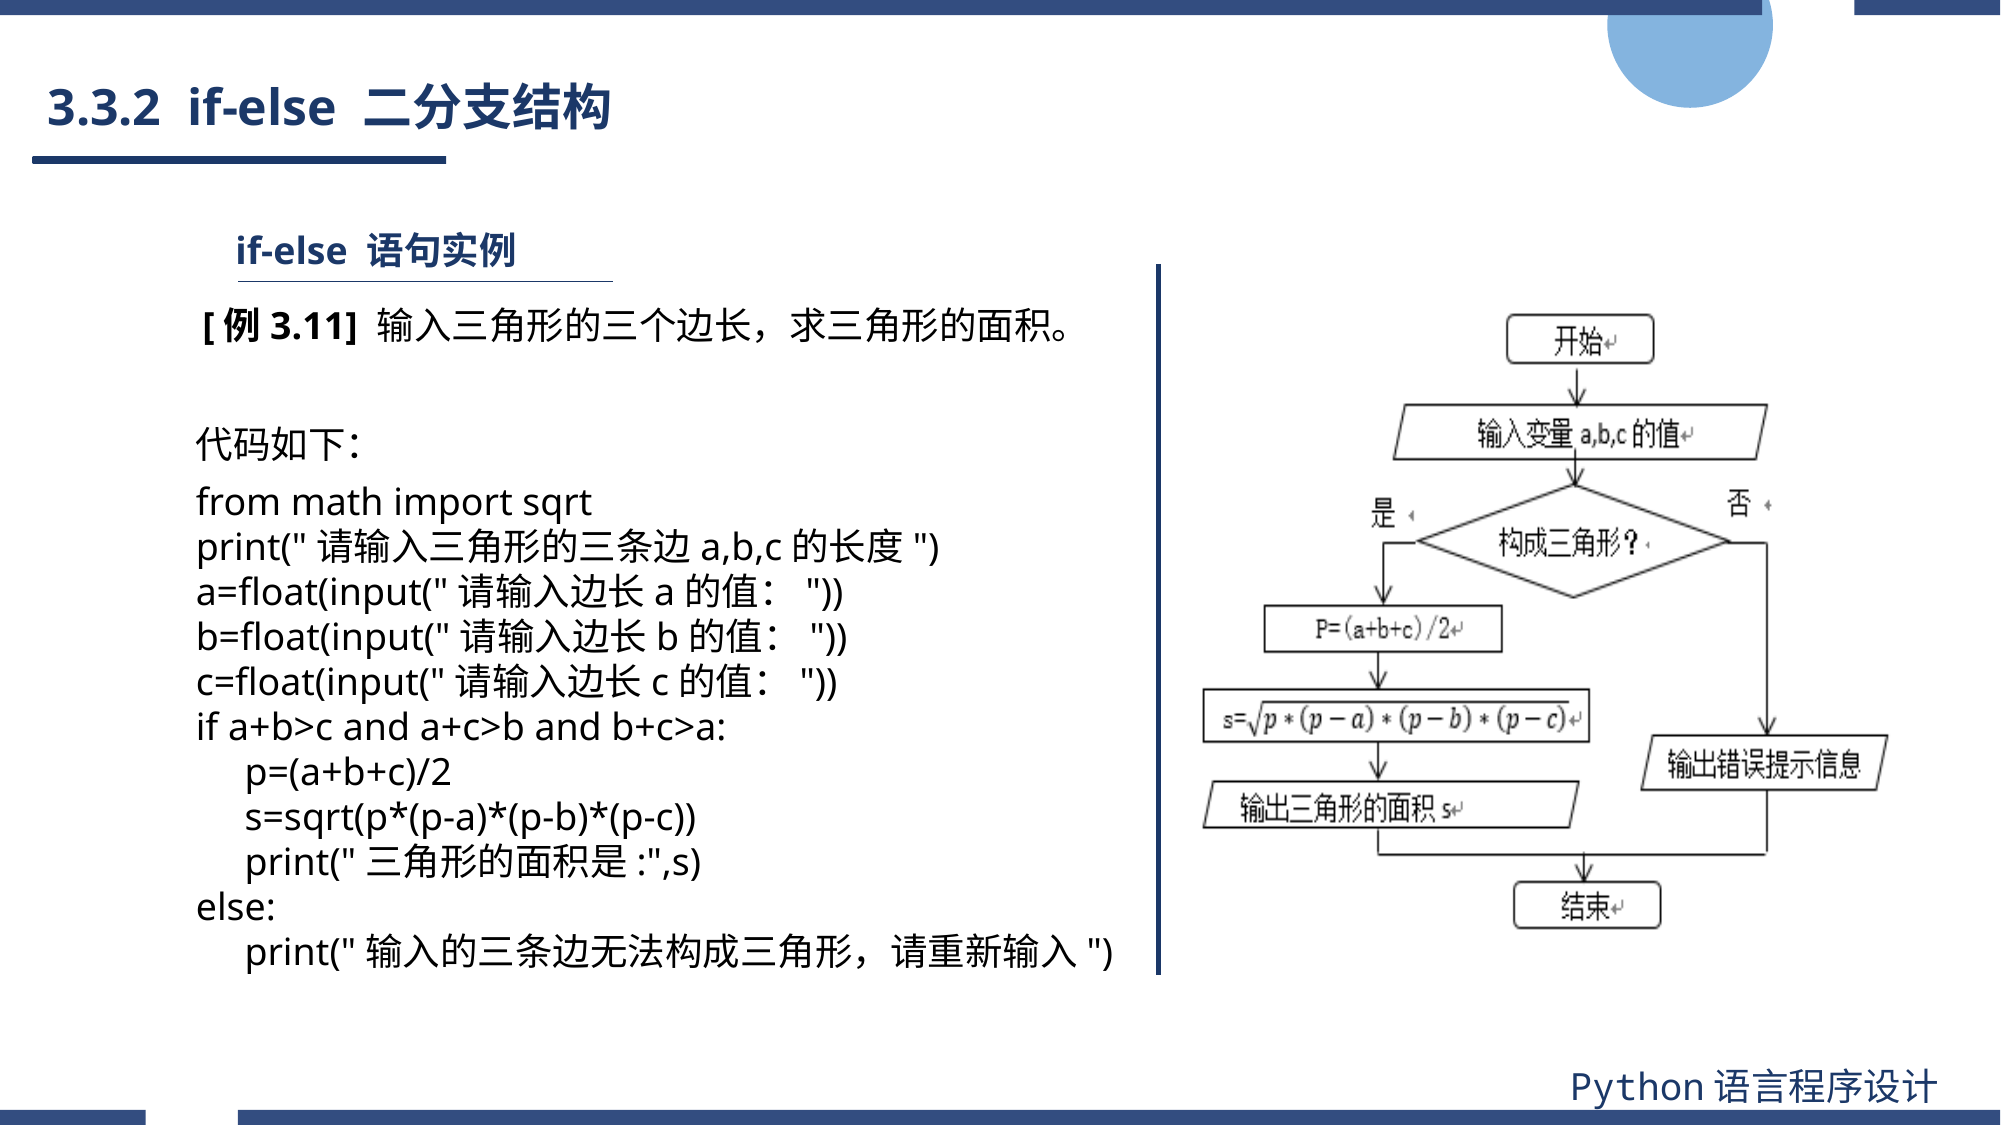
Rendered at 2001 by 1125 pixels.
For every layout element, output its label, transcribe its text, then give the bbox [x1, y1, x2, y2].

text_box [例3.11] 输入三角形的三个边长，求三角形的面积。 [187, 294, 1100, 354]
text_box 代码如下： from math import sqrt print("请输入三角形的三条边a,b,c的长度") a=float(input("请输入边长a的值：")) b=float(input("请输入边长b的值：")) c=float(input("请输入边长c的值：")) if a+b>c and a+c>b and b+c>a: p=(a+b+c)/2 s=sqrt(p*(p-a)*(p-b)*(p-c)) print("三角形的面积是:",s) else: print("输入的三条边无法构成三角形，请重新输入") [181, 399, 1137, 981]
title 3.3.2 if-else 二分支结构 [32, 67, 890, 152]
picture [1170, 306, 1913, 940]
text_box if-else 语句实例 [220, 219, 731, 280]
